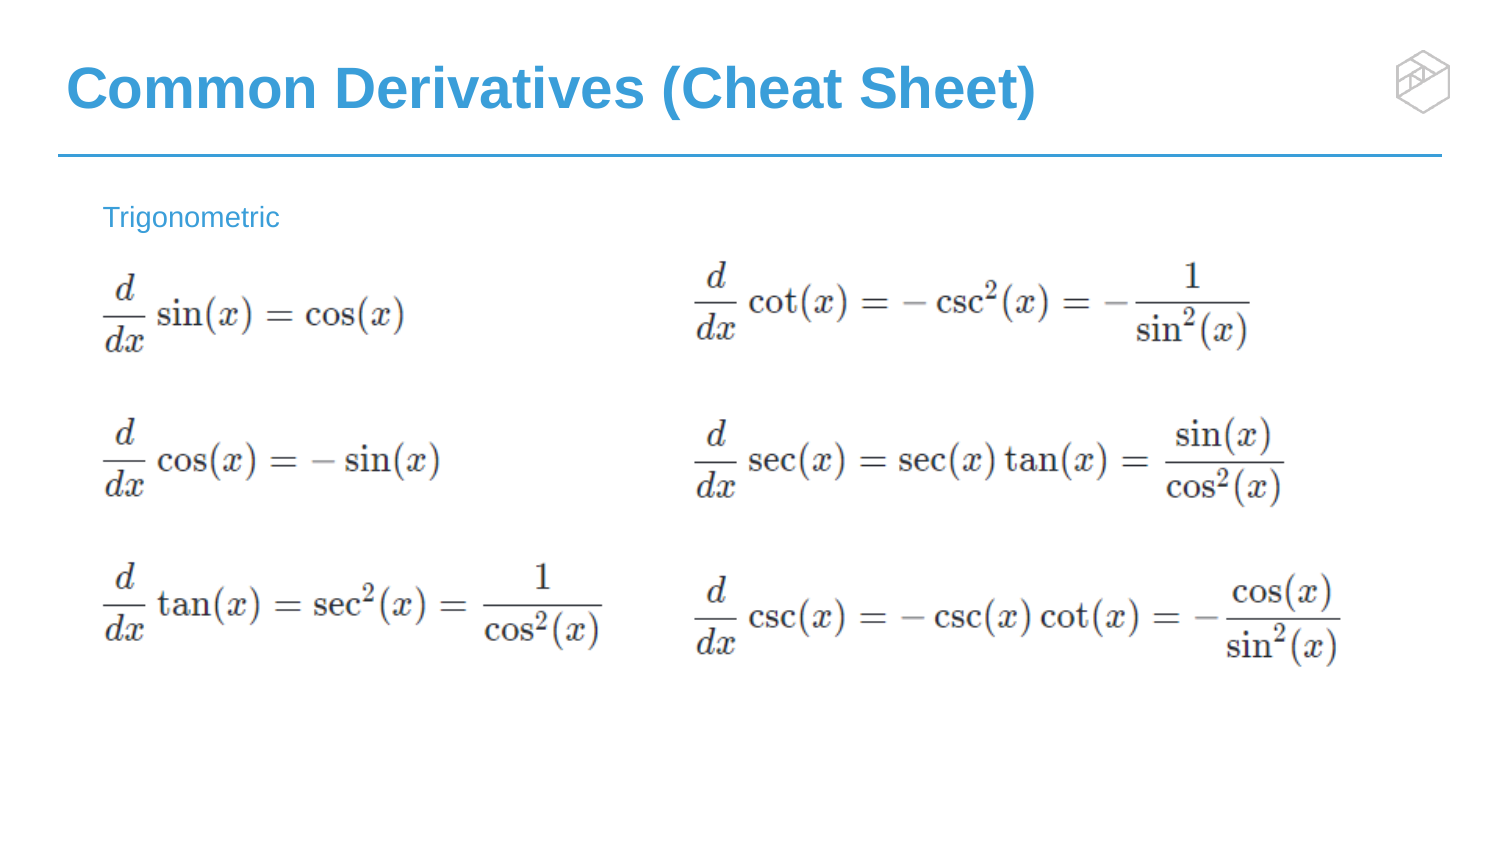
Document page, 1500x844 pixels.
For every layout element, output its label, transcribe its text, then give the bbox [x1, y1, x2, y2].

picture [1396, 49, 1451, 114]
picture [664, 238, 1397, 693]
title Common Derivatives (Cheat Sheet) [51, 35, 1135, 130]
text_box Trigonometric [87, 190, 296, 241]
picture [83, 255, 643, 677]
